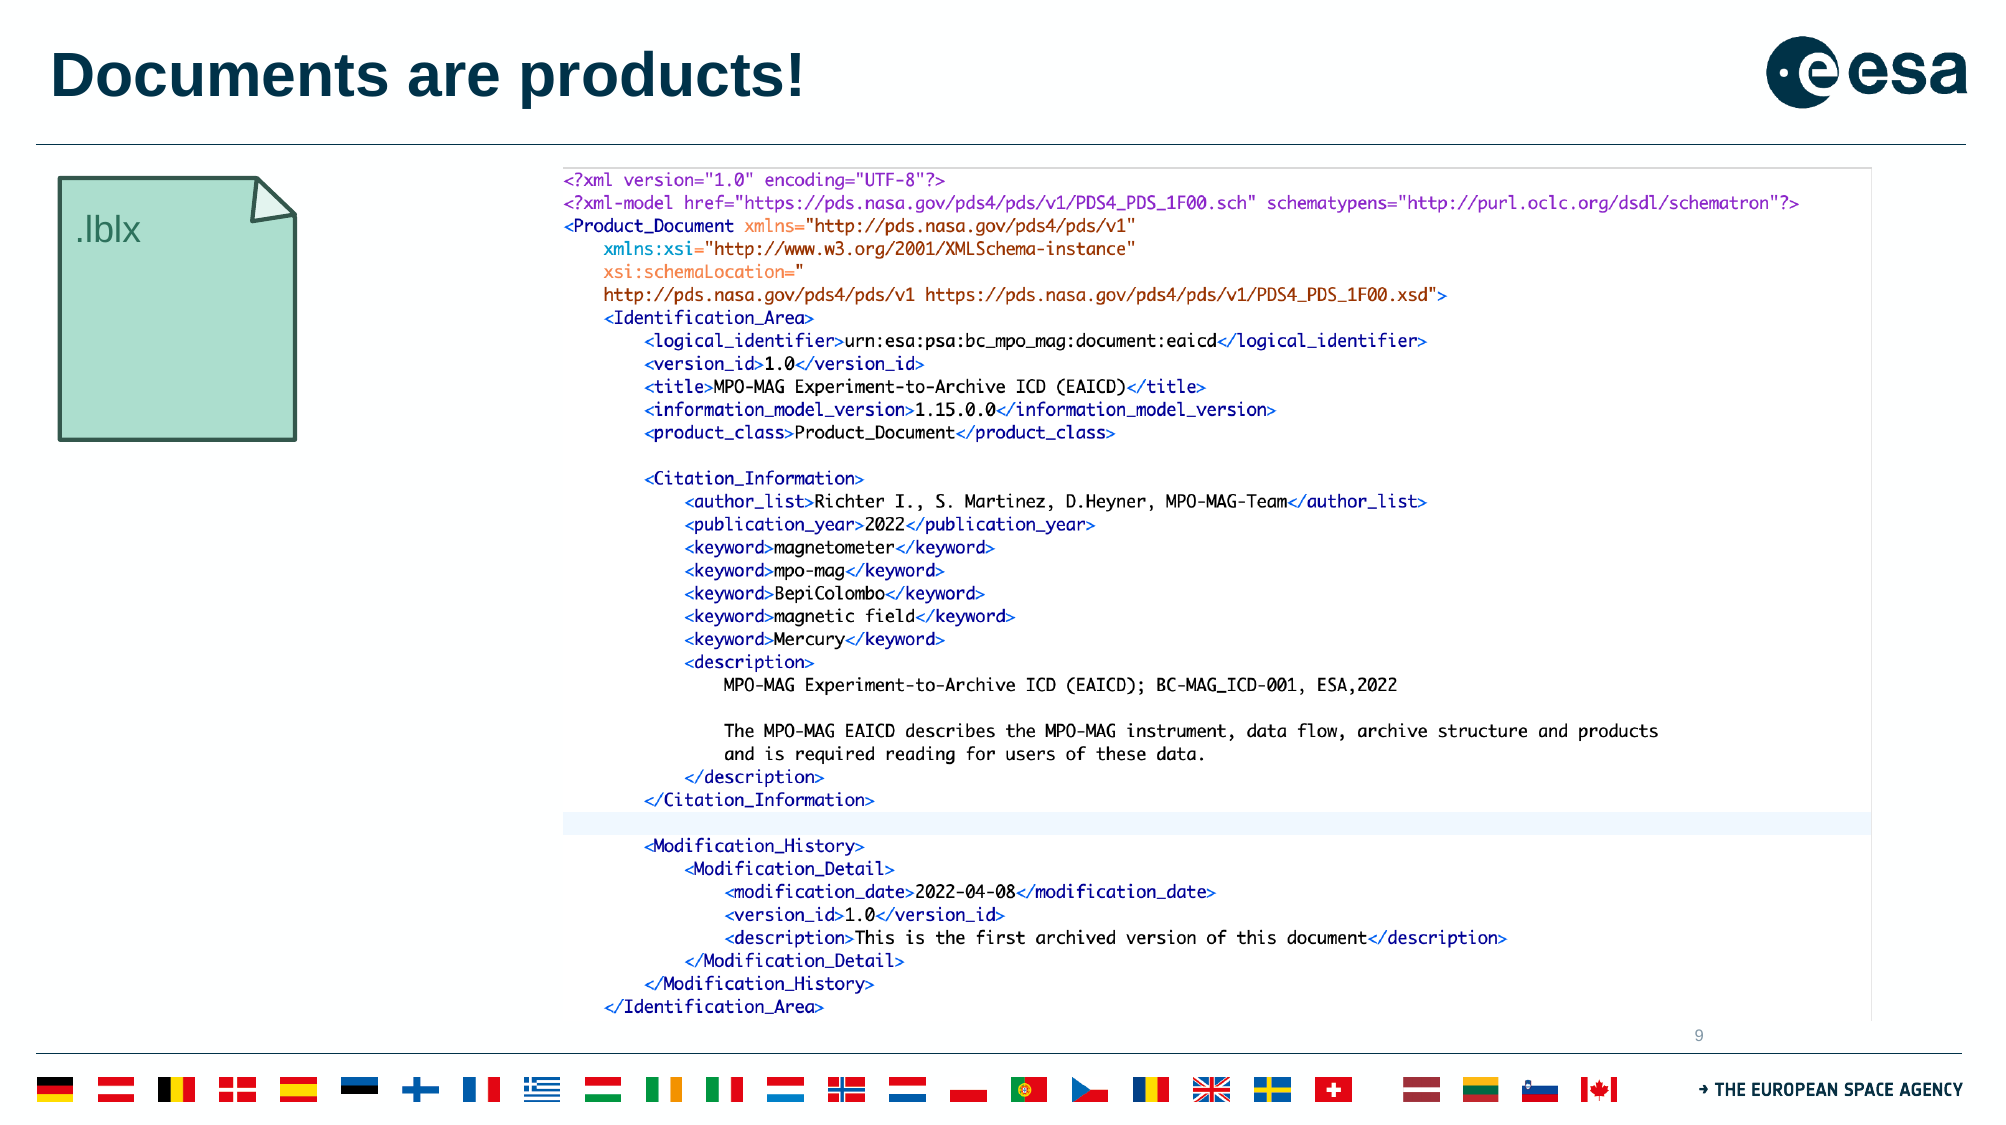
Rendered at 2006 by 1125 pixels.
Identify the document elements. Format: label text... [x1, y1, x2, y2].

picture [1072, 1077, 1108, 1102]
picture [1193, 1077, 1230, 1102]
picture [1581, 1077, 1617, 1102]
picture [889, 1077, 926, 1102]
picture [828, 1077, 865, 1102]
picture [524, 1077, 560, 1102]
picture [37, 1077, 73, 1102]
picture [463, 1077, 500, 1102]
picture [98, 1077, 134, 1102]
picture [158, 1077, 195, 1102]
picture [1694, 0, 2006, 180]
picture [402, 1077, 439, 1102]
picture [585, 1077, 621, 1102]
picture [1133, 1077, 1169, 1102]
picture [341, 1077, 378, 1102]
picture [767, 1077, 804, 1102]
picture [1011, 1077, 1047, 1102]
picture [219, 1077, 256, 1102]
picture [950, 1077, 987, 1102]
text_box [59, 177, 296, 440]
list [563, 166, 1873, 1021]
picture [1522, 1077, 1558, 1102]
picture [1696, 1080, 1966, 1098]
title Documents are products! [35, 25, 1694, 119]
picture [280, 1077, 317, 1102]
picture [1254, 1077, 1291, 1102]
picture [1315, 1077, 1352, 1102]
picture [1403, 1077, 1440, 1102]
picture [646, 1077, 682, 1102]
picture [706, 1077, 743, 1102]
